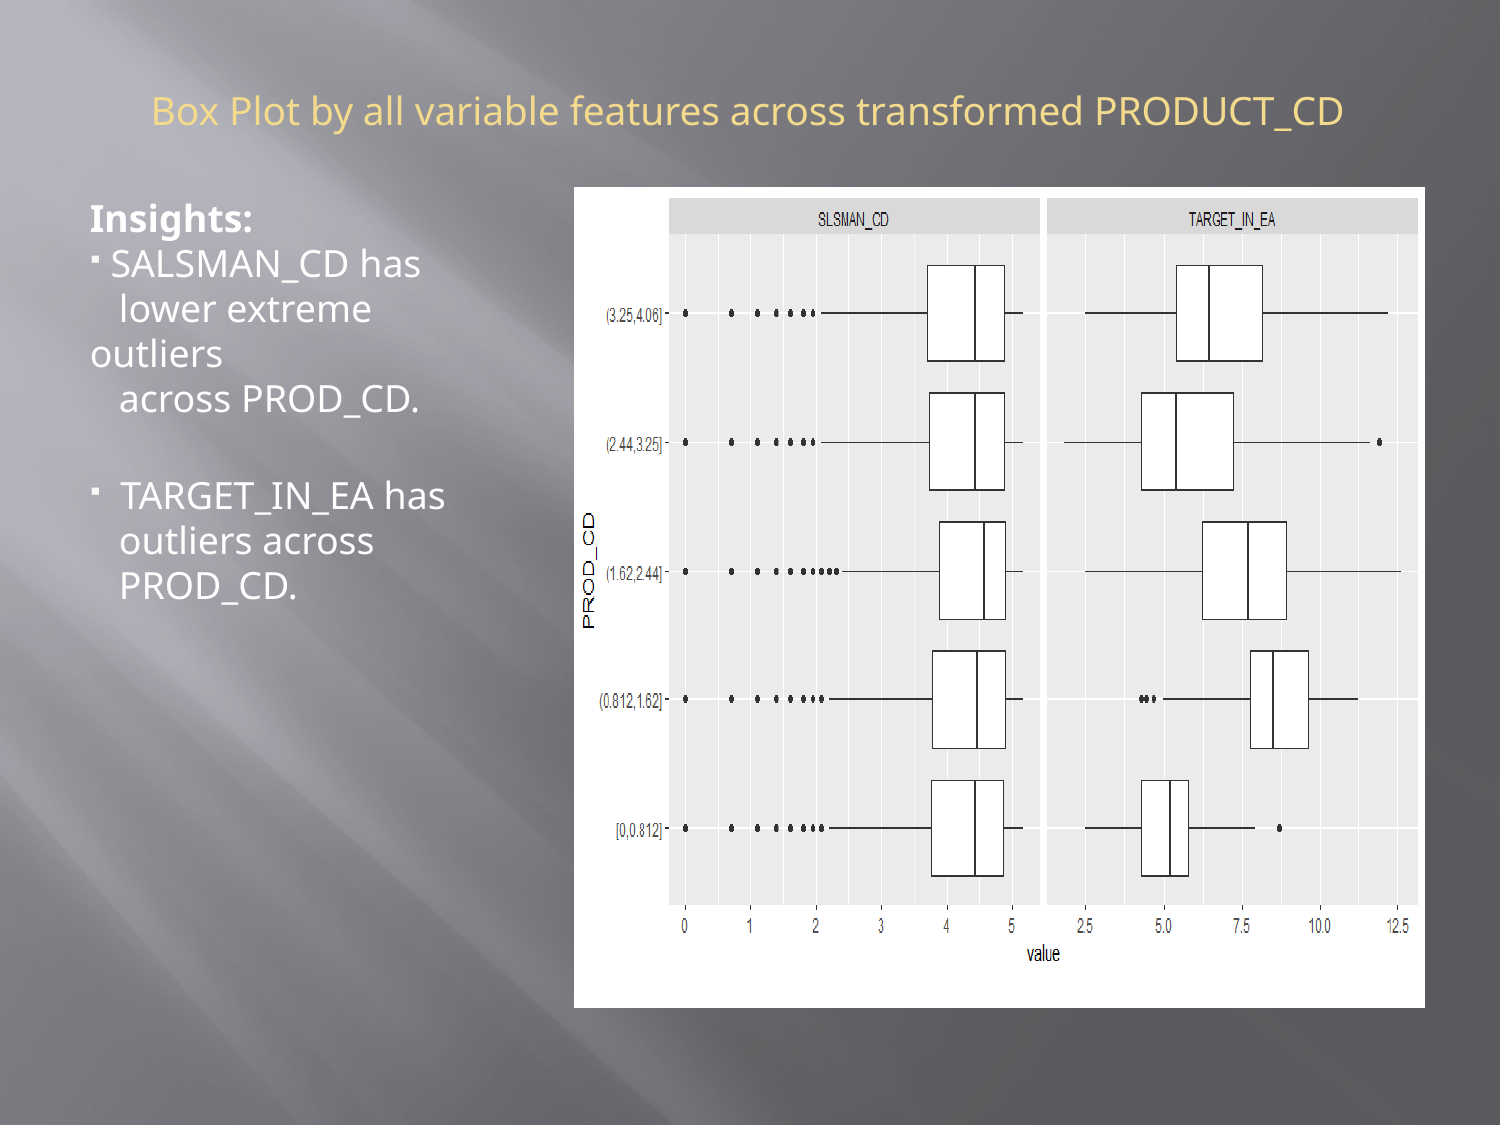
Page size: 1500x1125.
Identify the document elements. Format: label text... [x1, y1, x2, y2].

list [573, 187, 1426, 1009]
title Box Plot by all variable features across transformed PRODUCT_CD [75, 44, 1430, 141]
list Insights: SALSMAN_CD has lower extreme outliers across PROD_CD. TARGET_IN_EA has outliers across PROD_CD. [75, 187, 528, 1005]
